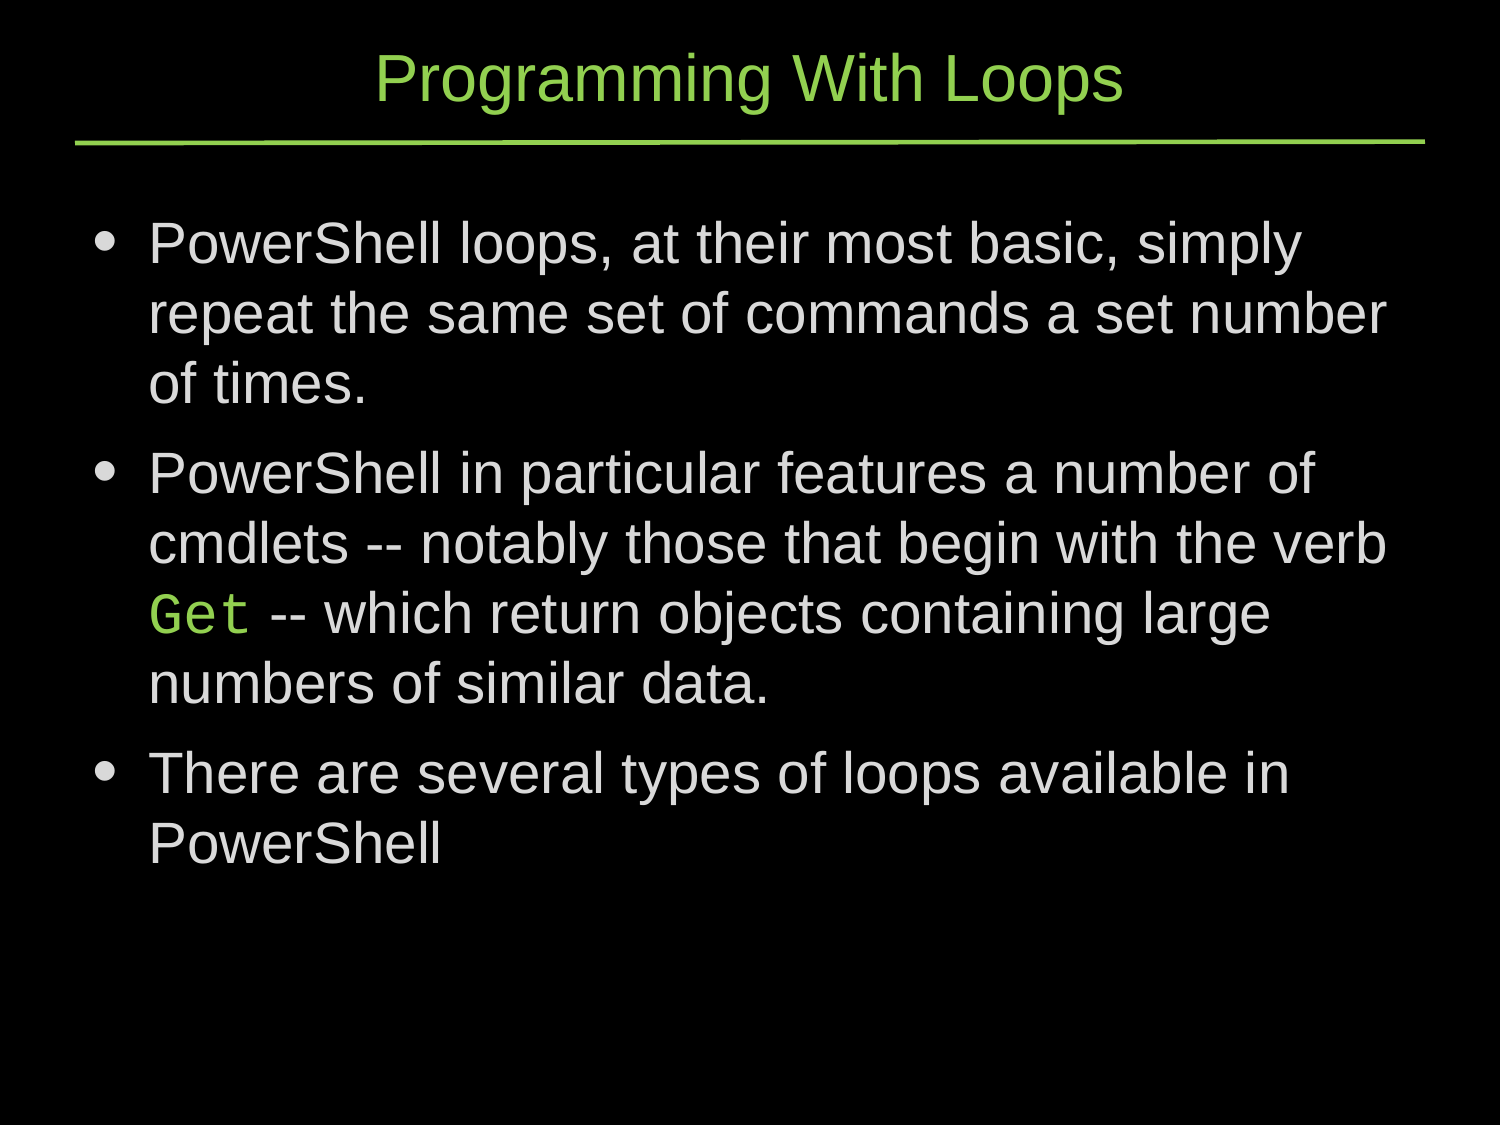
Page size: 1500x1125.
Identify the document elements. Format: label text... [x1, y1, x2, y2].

title Programming With Loops [77, 39, 1423, 123]
list PowerShell loops, at their most basic, simply repeat the same set of commands a set number of times. PowerShell in particular features a number of cmdlets -- notably those that begin with the verb Get -- which return objects containing large numbers of similar data. There are several types of loops available in PowerShell [77, 198, 1423, 942]
